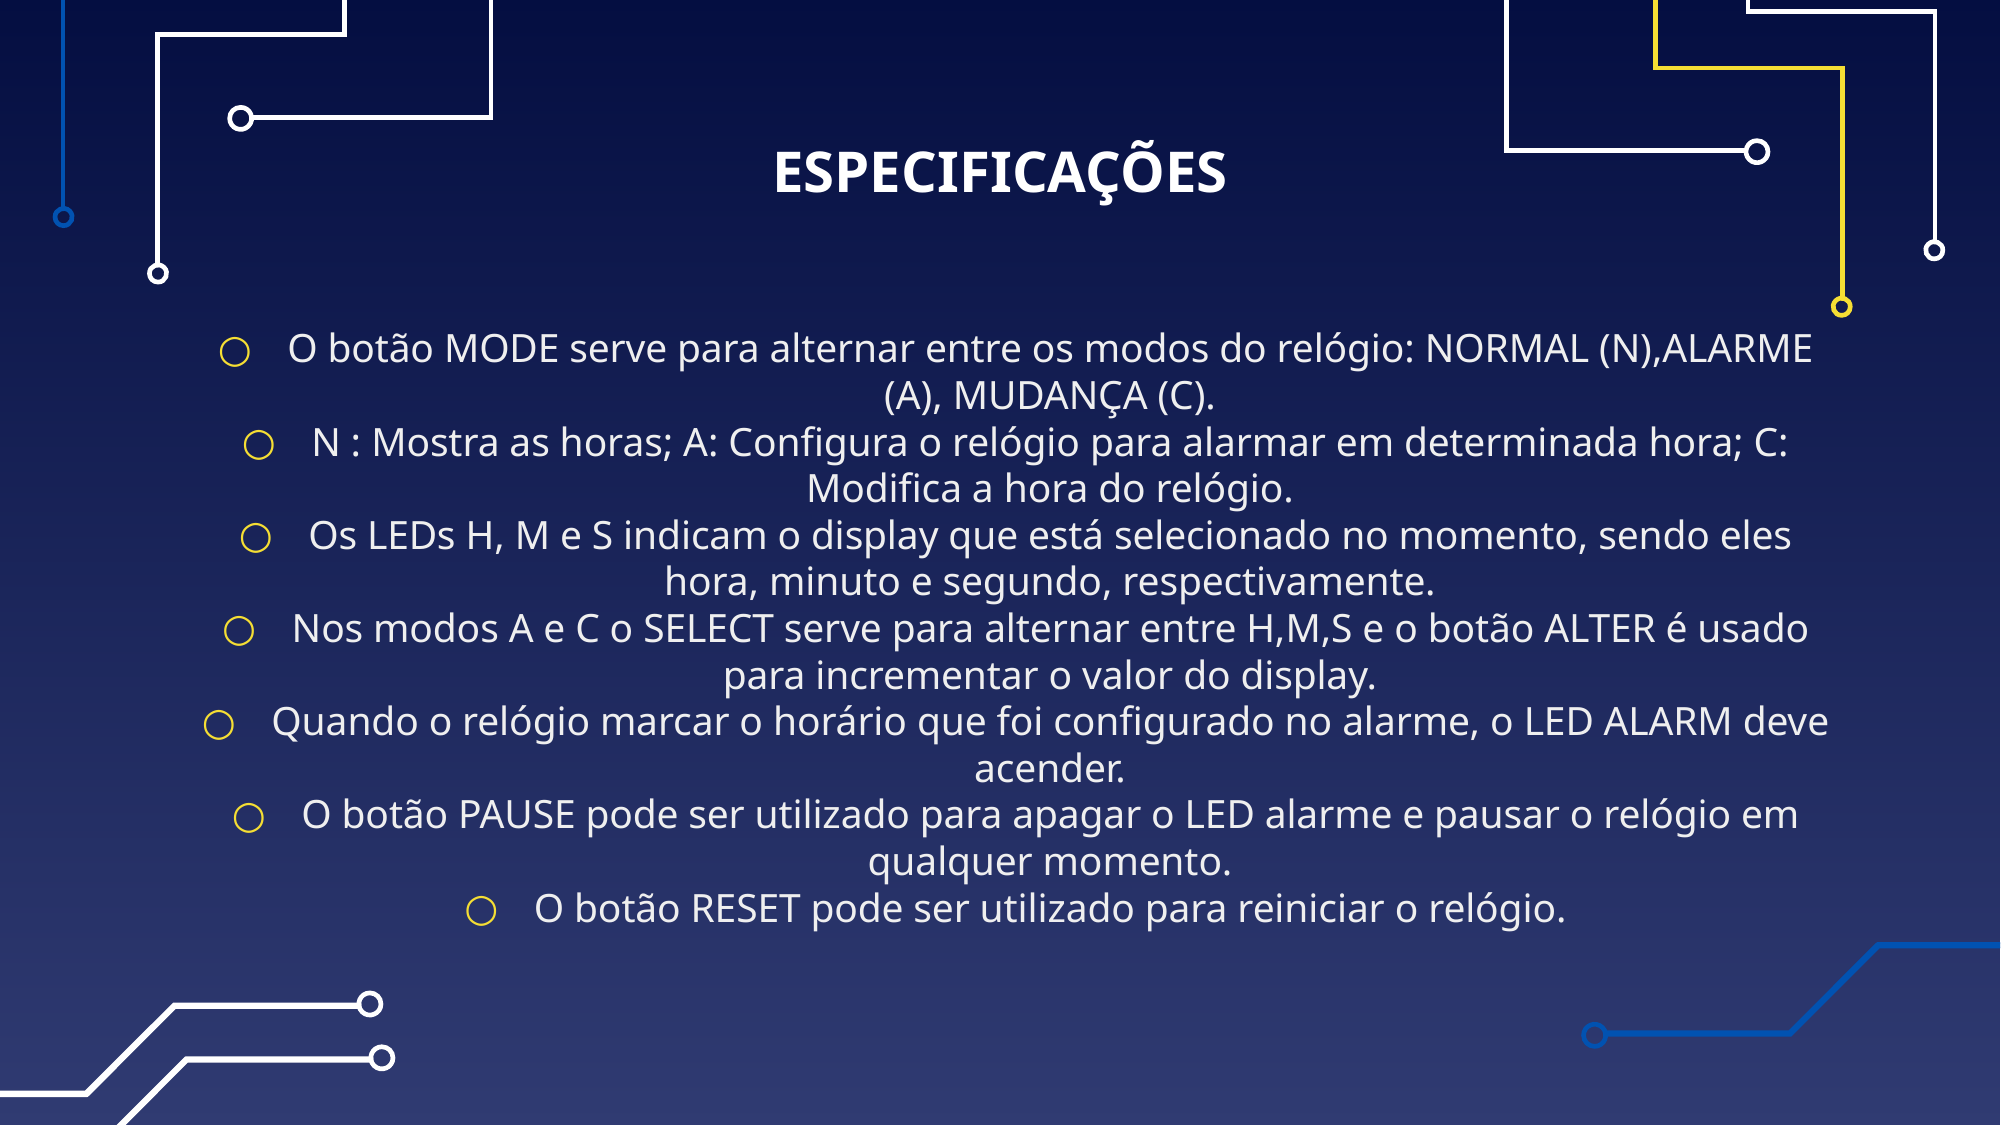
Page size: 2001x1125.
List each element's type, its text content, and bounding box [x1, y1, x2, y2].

title ESPECIFICAÇÕES [356, 118, 1644, 223]
list O botão MODE serve para alternar entre os modos do relógio: NORMAL (N),ALARME (A), MUDANÇA (C). N : Mostra as horas; A: Configura o relógio para alarmar em determinada hora; C: Modifica a hora do relógio. Os LEDs H, M e S indicam o display que está selecionado no momento, sendo eles hora, minuto e segundo, respectivamente. Nos modos A e C o SELECT serve para alternar entre H,M,S e o botão ALTER é usado para incrementar o valor do display. Quando o relógio marcar o horário que foi configurado no alarme, o LED ALARM deve acender. O botão PAUSE pode ser utilizado para apagar o LED alarme e pausar o relógio em qualquer momento. O botão RESET pode ser utilizado para reiniciar o relógio. [156, 293, 1844, 1007]
